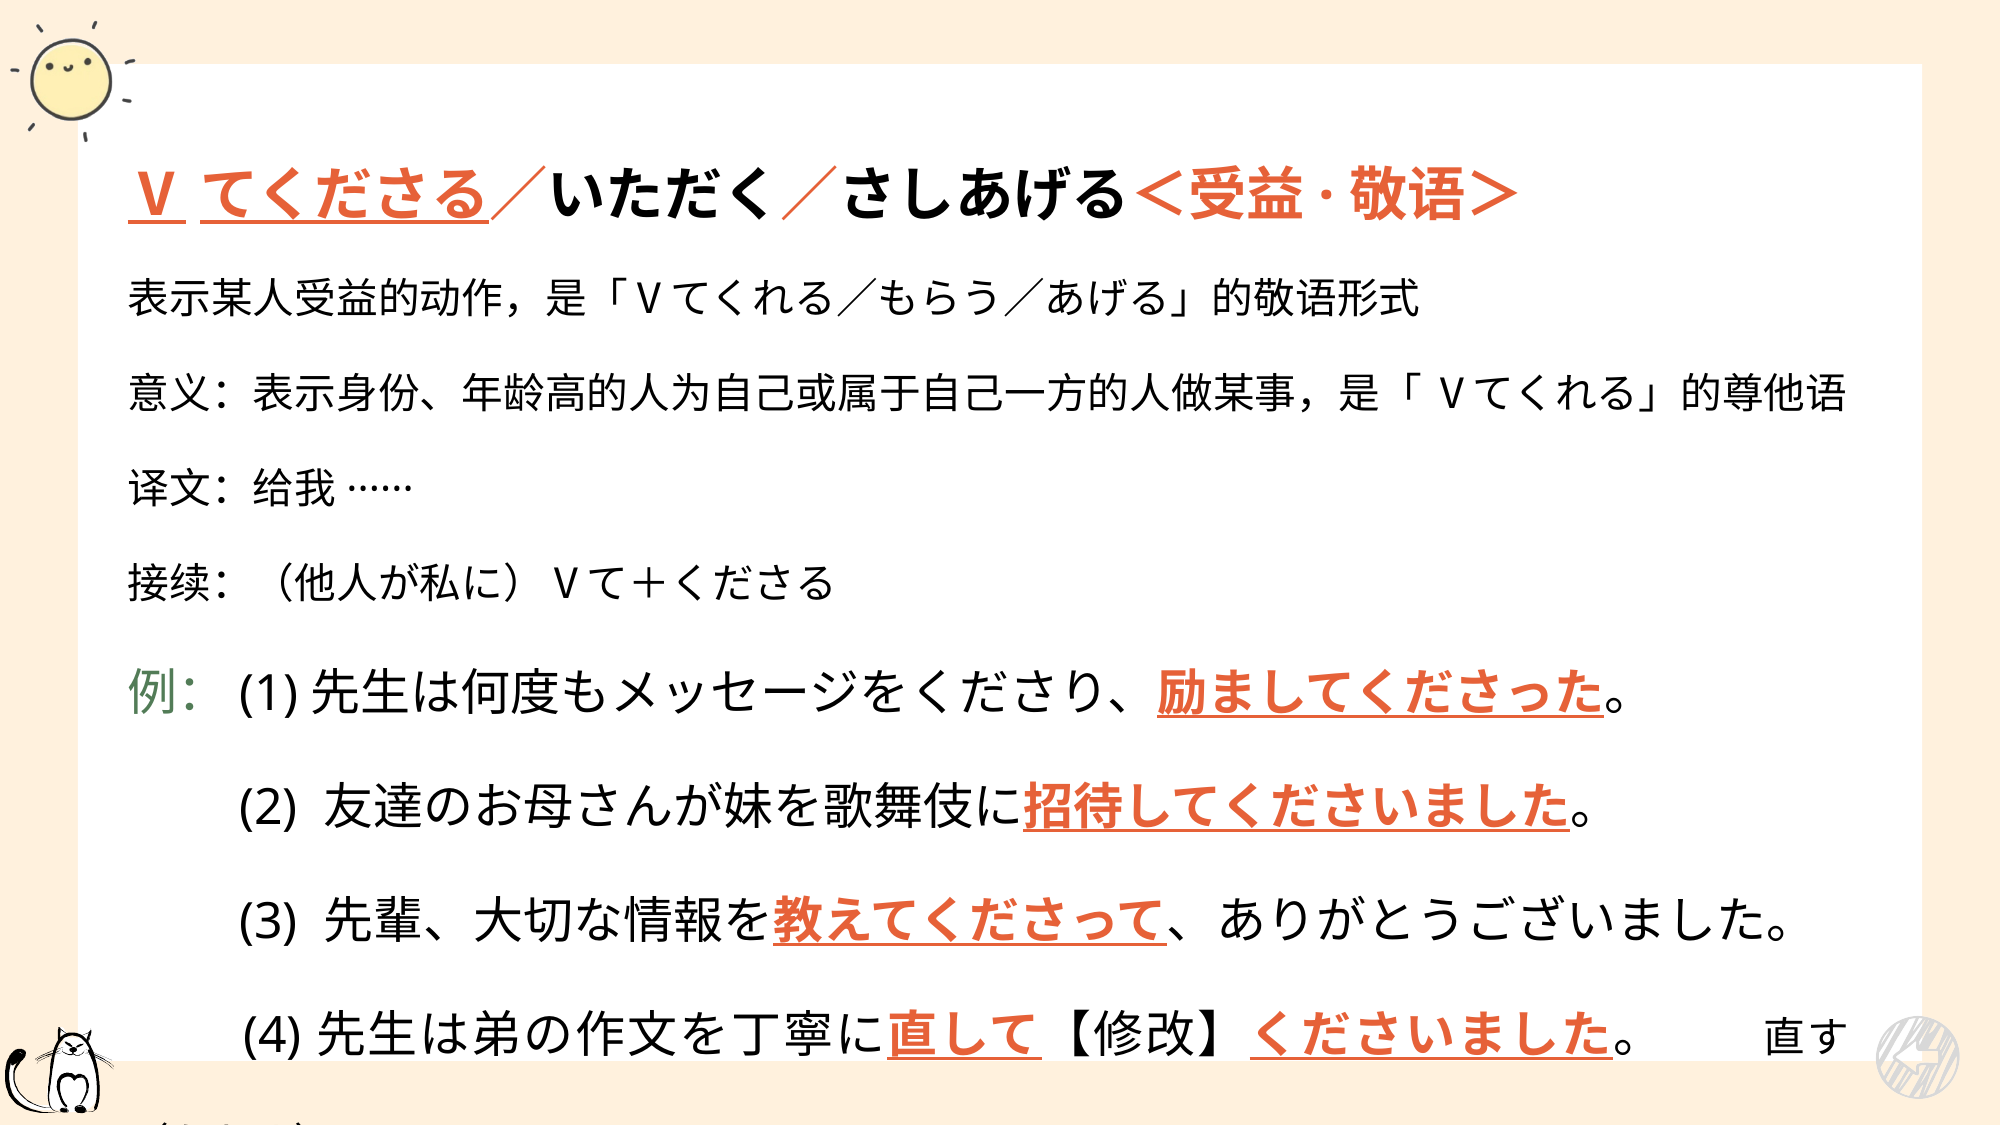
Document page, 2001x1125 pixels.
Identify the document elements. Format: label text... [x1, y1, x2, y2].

picture [0, 0, 162, 155]
picture [1864, 1009, 1967, 1112]
text_box Ⅴてくださる／いただく／さしあげる＜受益·敬语＞ 表示某人受益的动作，是「Ⅴてくれる／もらう／あげる」的敬语形式 意义：表示身份、年龄高的人为自己或属于自己一方的人做某事，是「 Ⅴてくれる」的尊他语 译文：给我······ 接续：（他人が私に）Ⅴて＋くださる 例：(1)先生は何度もメッセージをくださり、励ましてくださった。 (2) 友達のお母さんが妹を歌舞伎に招待してくださいました。 (3) 先輩、大切な情報を教えてくださって、ありがとうございました。 (4)先生は弟の作文を丁寧に直して【修改】くださいました。 直す（なおす） [112, 86, 1865, 1061]
